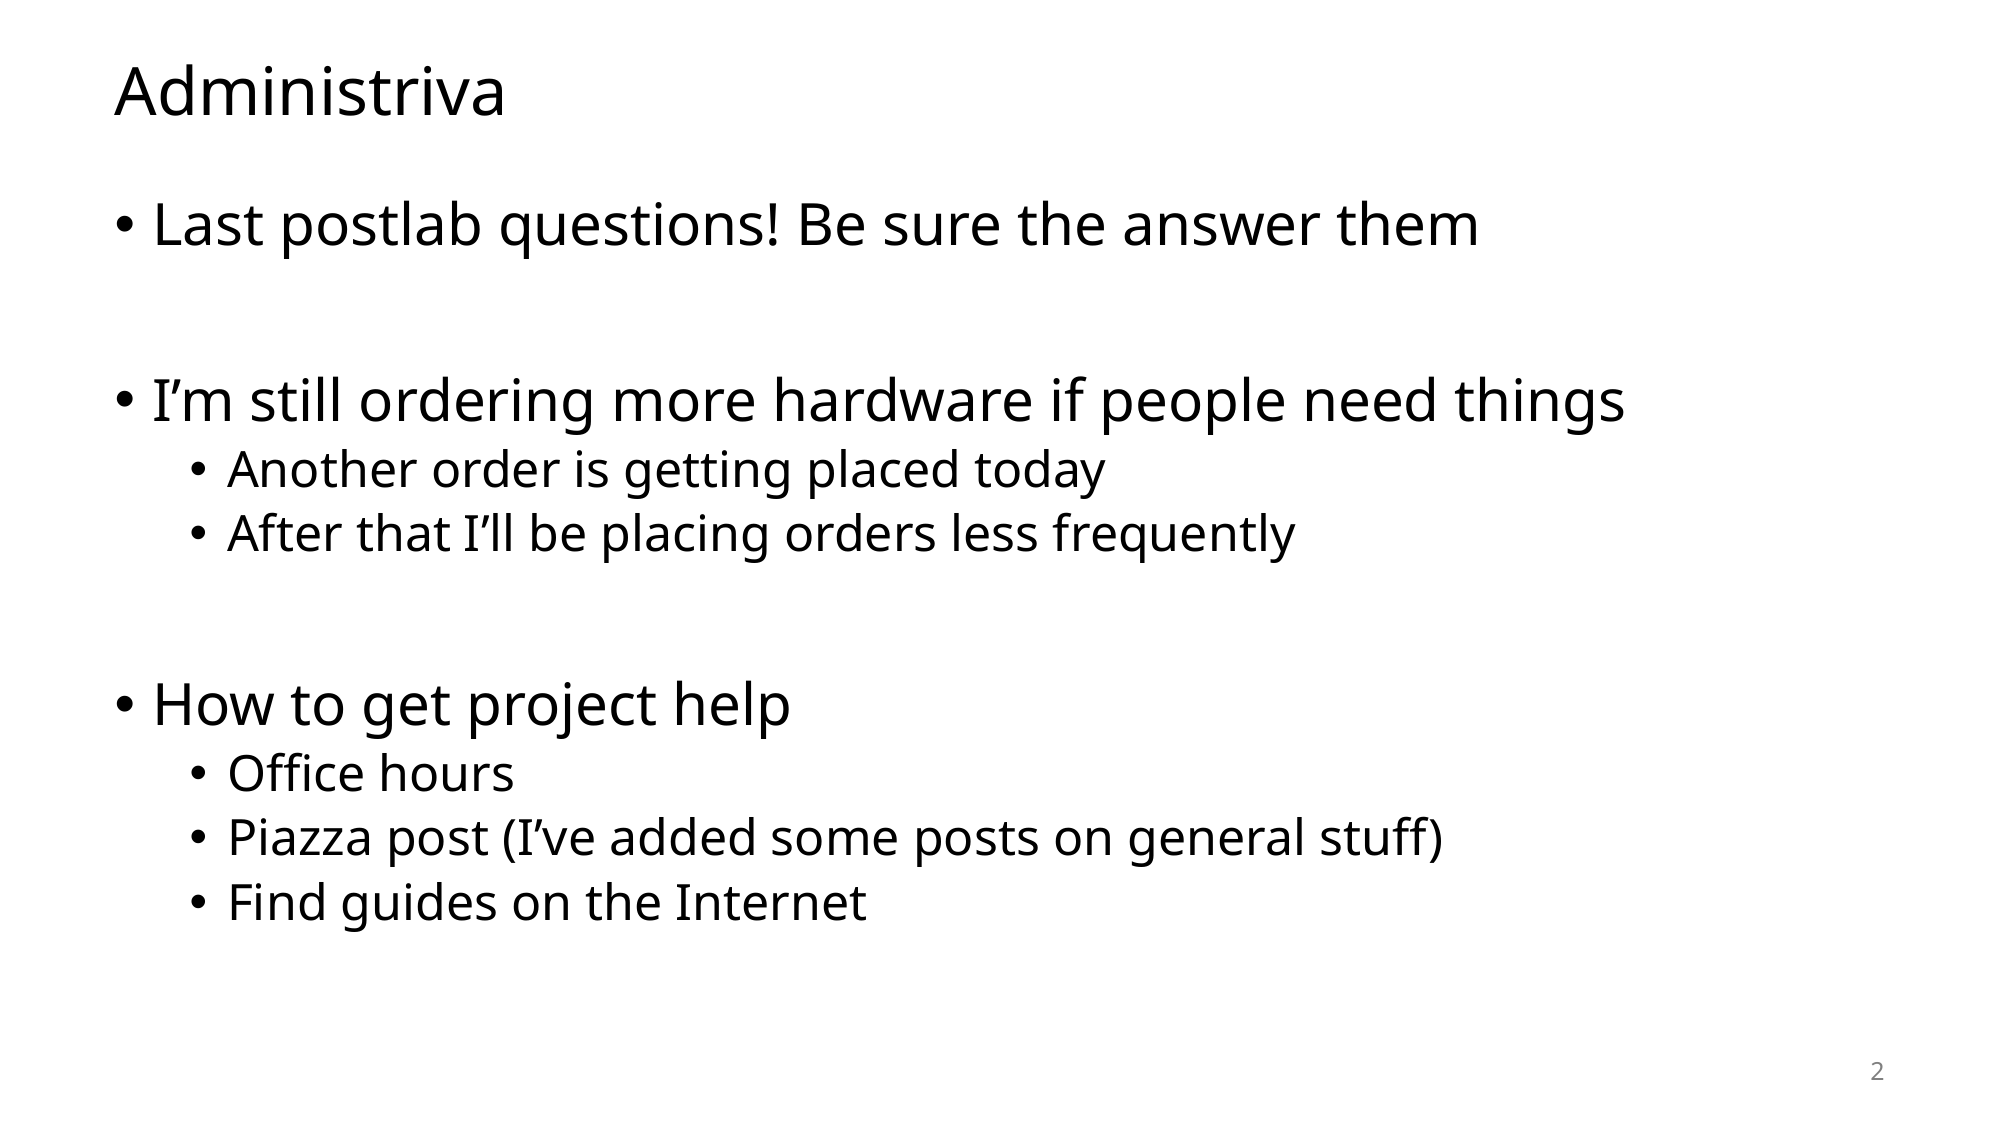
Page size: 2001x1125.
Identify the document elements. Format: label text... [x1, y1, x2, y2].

list Last postlab questions! Be sure the answer them I’m still ordering more hardware if people need things Another order is getting placed today After that I’ll be placing orders less frequently How to get project help Office hours Piazza post (I’ve added some posts on general stuff) Find guides on the Internet [99, 187, 1900, 1013]
title Administriva [99, 37, 1900, 150]
slide_number 2 [1749, 1042, 1900, 1103]
